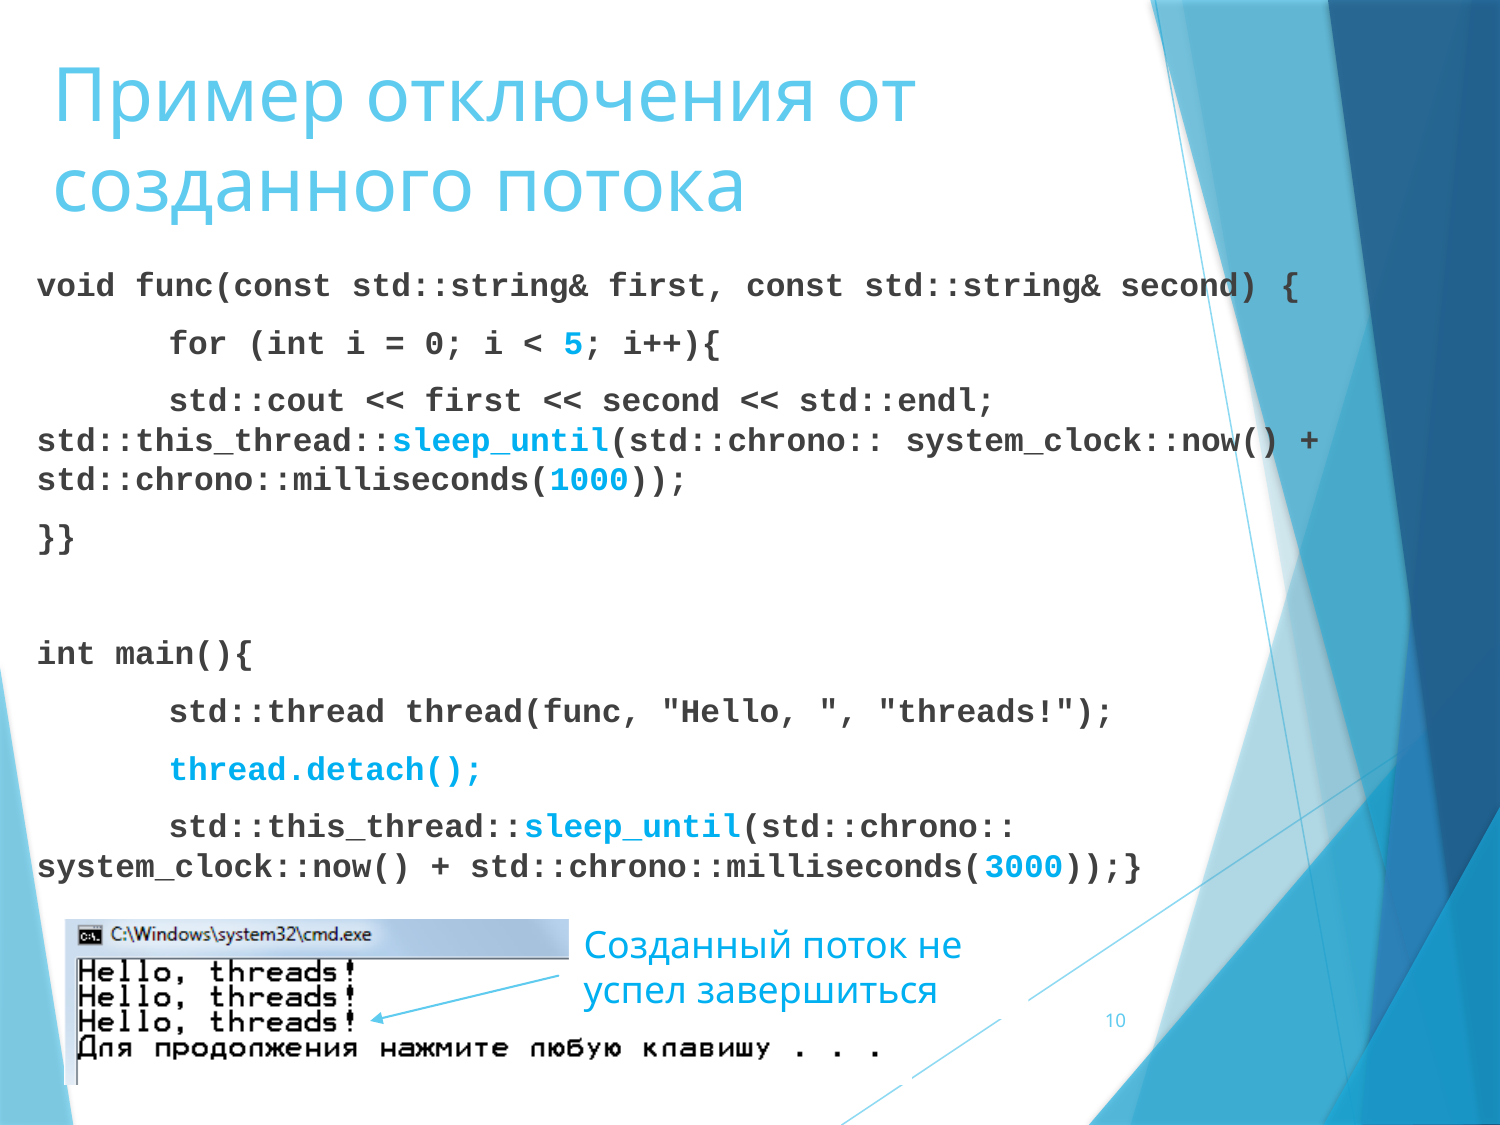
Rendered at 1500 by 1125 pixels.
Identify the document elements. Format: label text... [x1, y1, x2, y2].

list void func(const std::string& first, const std::string& second) { for (int i = 0; i < 5; i++){ std::cout << first << second << std::endl; std::this_thread::sleep_until(std::chrono:: system_clock::now() + std::chrono::milliseconds(1000)); }} int main(){ std::thread thread(func, "Hello, ", "threads!"); thread.detach(); std::this_thread::sleep_until(std::chrono:: system_clock::now() + std::chrono::milliseconds(3000));} [21, 255, 1364, 893]
text_box Созданный поток не успел завершиться [568, 914, 1029, 1019]
slide_number 10 [1057, 991, 1142, 1051]
picture [906, 986, 913, 1000]
picture [64, 918, 913, 1086]
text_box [369, 975, 559, 1022]
title Пример отключения от созданного потока [37, 39, 1080, 255]
